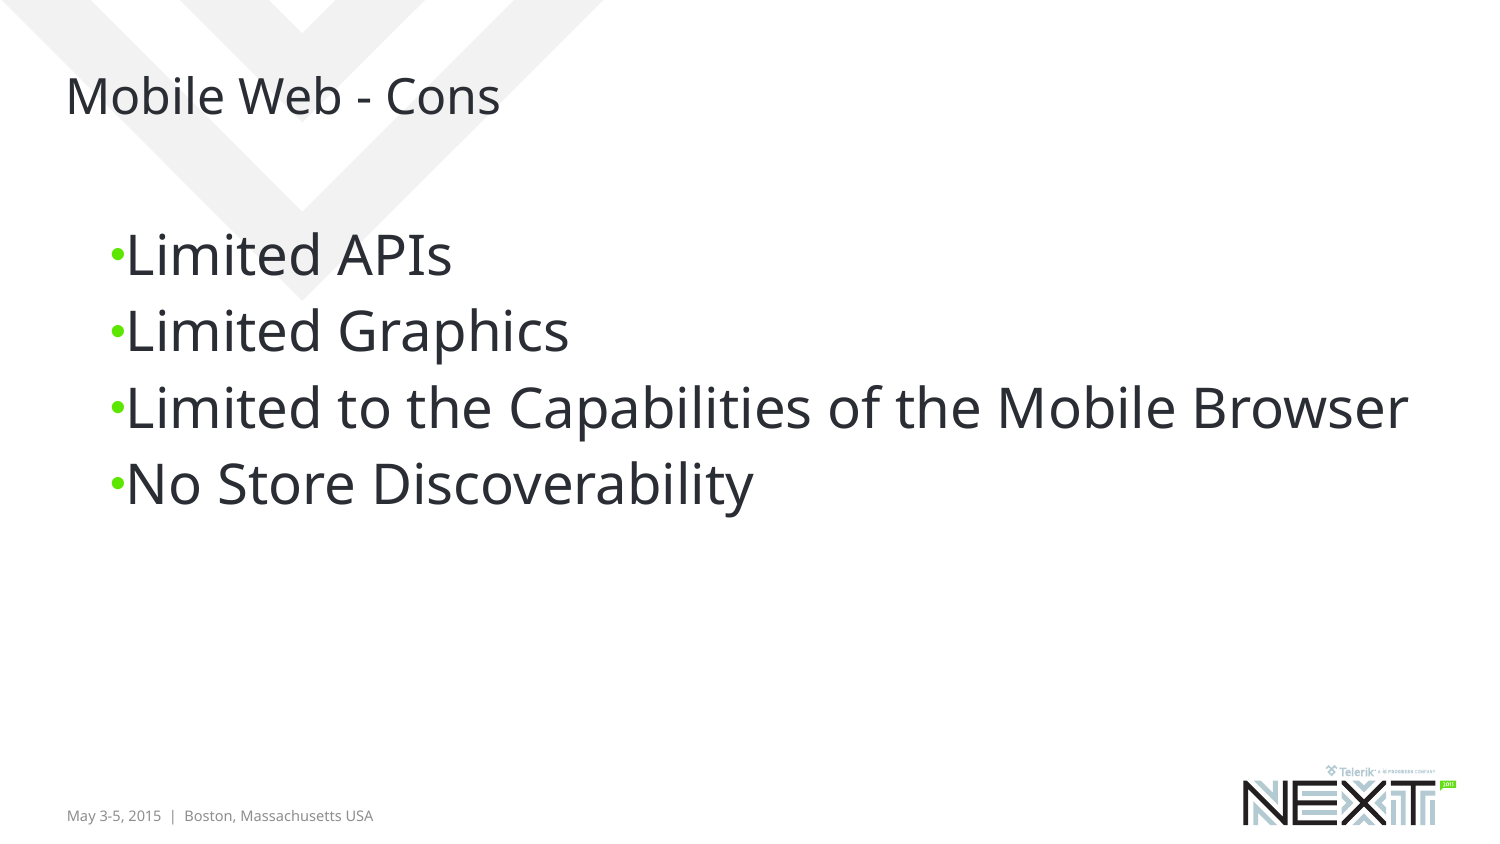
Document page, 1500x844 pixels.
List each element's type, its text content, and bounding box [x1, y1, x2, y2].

list Limited APIs Limited Graphics Limited to the Capabilities of the Mobile Browser No Store Discoverability [53, 221, 1449, 658]
title Mobile Web - Cons [53, 64, 1449, 132]
